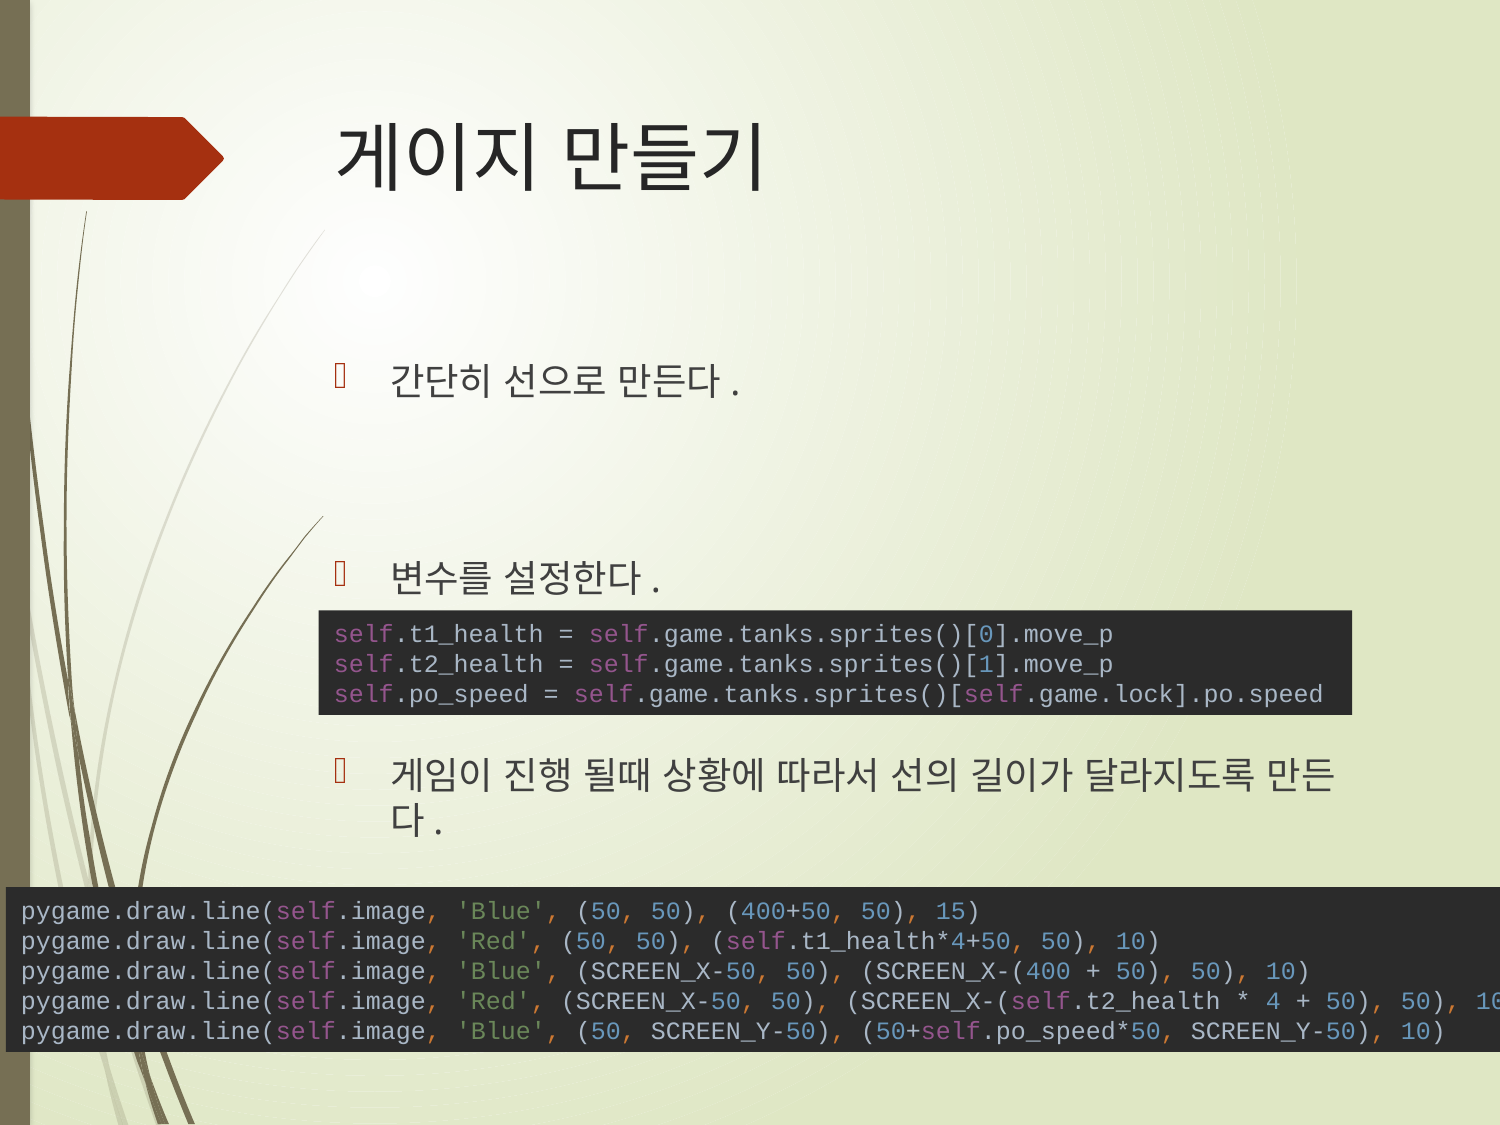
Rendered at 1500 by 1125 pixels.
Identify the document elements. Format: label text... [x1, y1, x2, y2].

text_box self.t1_health = self.game.tanks.sprites()[0].move_p self.t2_health = self.game.tanks.sprites()[1].move_p self.po_speed = self.game.tanks.sprites()[self.game.lock].po.speed [318, 610, 1353, 715]
title 게이지 만들기 [319, 102, 1400, 313]
list 간단히 선으로 만든다. 변수를 설정한다. 게임이 진행 될때 상황에 따라서 선의 길이가 달라지도록 만든다. [318, 350, 1400, 887]
text_box pygame.draw.line(self.image, 'Blue', (50, 50), (400+50, 50), 15) pygame.draw.line(self.image, 'Red', (50, 50), (self.t1_health*4+50, 50), 10) pygame.draw.line(self.image, 'Blue', (SCREEN_X-50, 50), (SCREEN_X-(400 + 50), 50), 10) pygame.draw.line(self.image, 'Red', (SCREEN_X-50, 50), (SCREEN_X-(self.t2_health * 4 + 50), 50), 10) pygame.draw.line(self.image, 'Blue', (50, SCREEN_Y-50), (50+self.po_speed*50, SCREEN_Y-50), 10) [5, 887, 1500, 1052]
